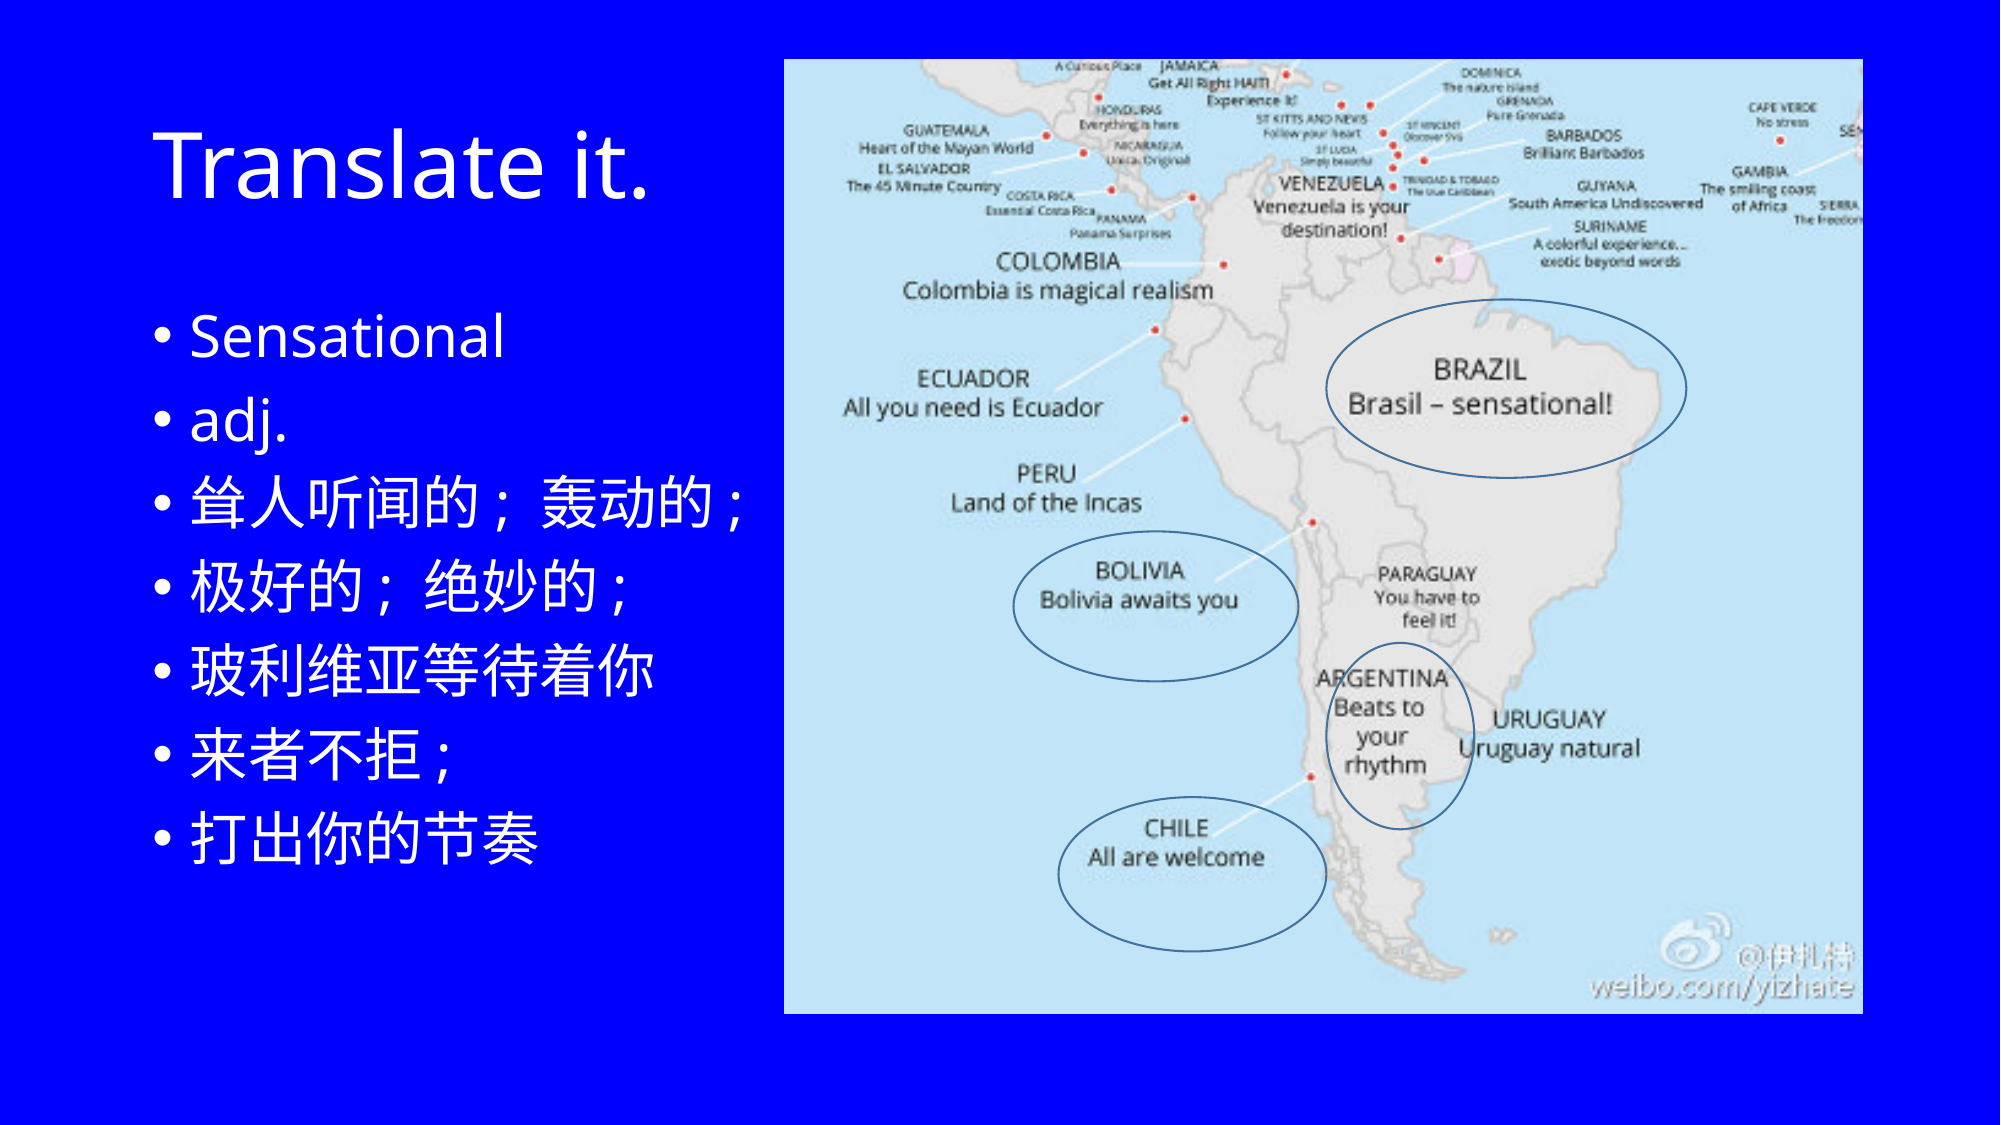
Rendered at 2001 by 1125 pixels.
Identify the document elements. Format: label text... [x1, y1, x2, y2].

title Translate it. [137, 59, 784, 278]
list Sensational adj. 耸人听闻的; 轰动的; 极好的; 绝妙的; 玻利维亚等待着你 来者不拒; 打出你的节奏 [137, 299, 784, 1014]
picture [784, 59, 1863, 1014]
